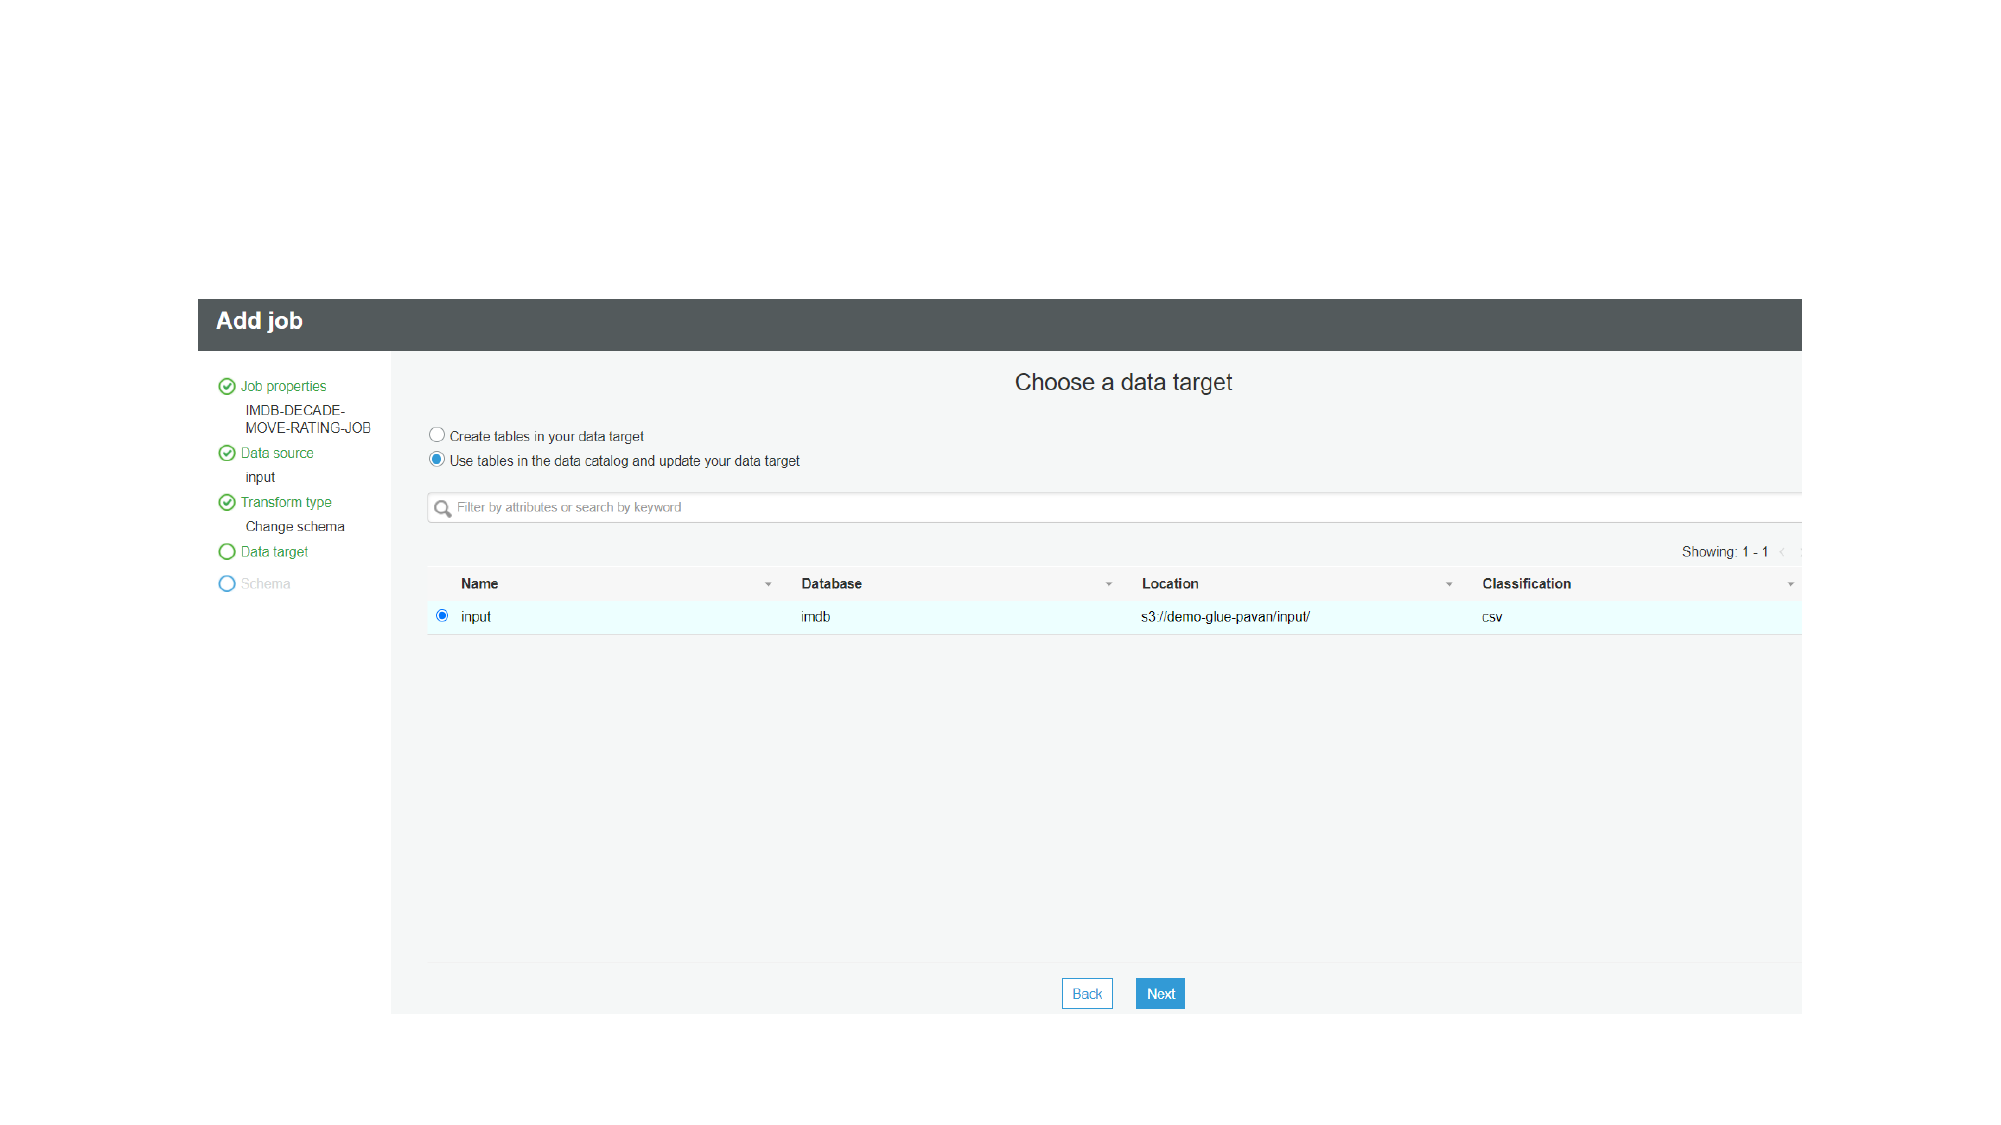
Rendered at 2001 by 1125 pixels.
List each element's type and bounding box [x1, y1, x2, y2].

list [198, 299, 1802, 1014]
